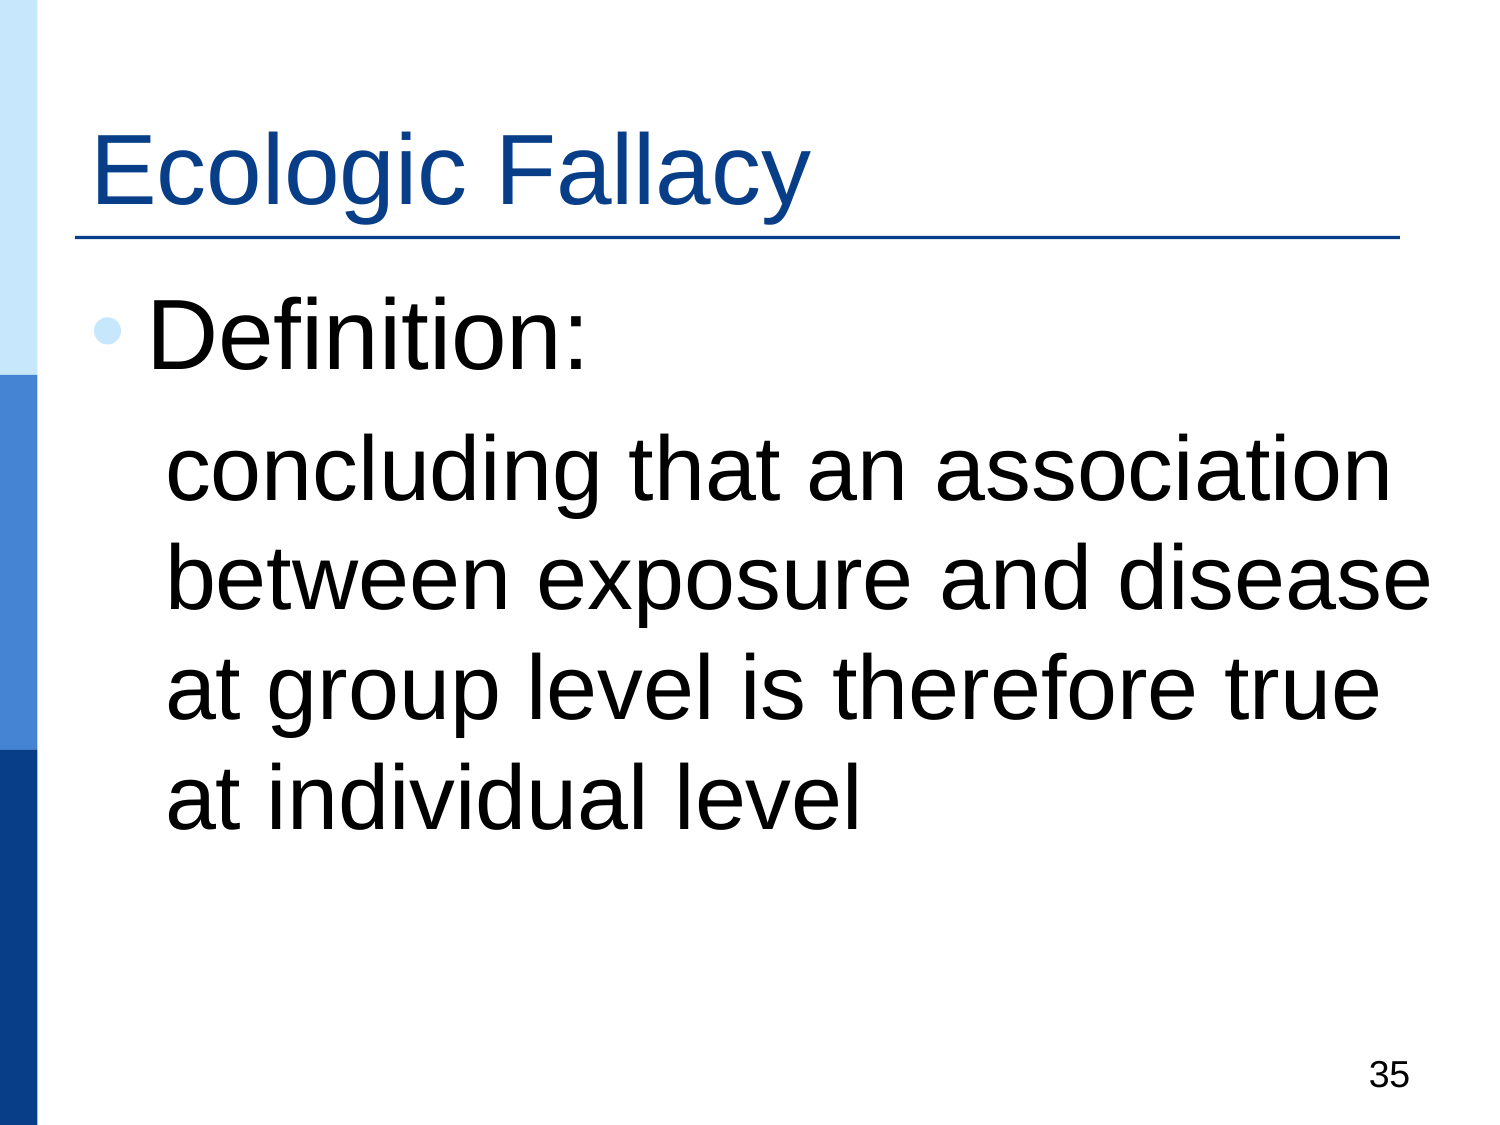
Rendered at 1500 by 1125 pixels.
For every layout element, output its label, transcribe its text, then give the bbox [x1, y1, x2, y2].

slide_number 35 [1074, 1042, 1425, 1103]
list Definition: concluding that an association between exposure and disease at group level is therefore true at individual level [74, 262, 1500, 1006]
title Ecologic Fallacy [74, 45, 1426, 233]
